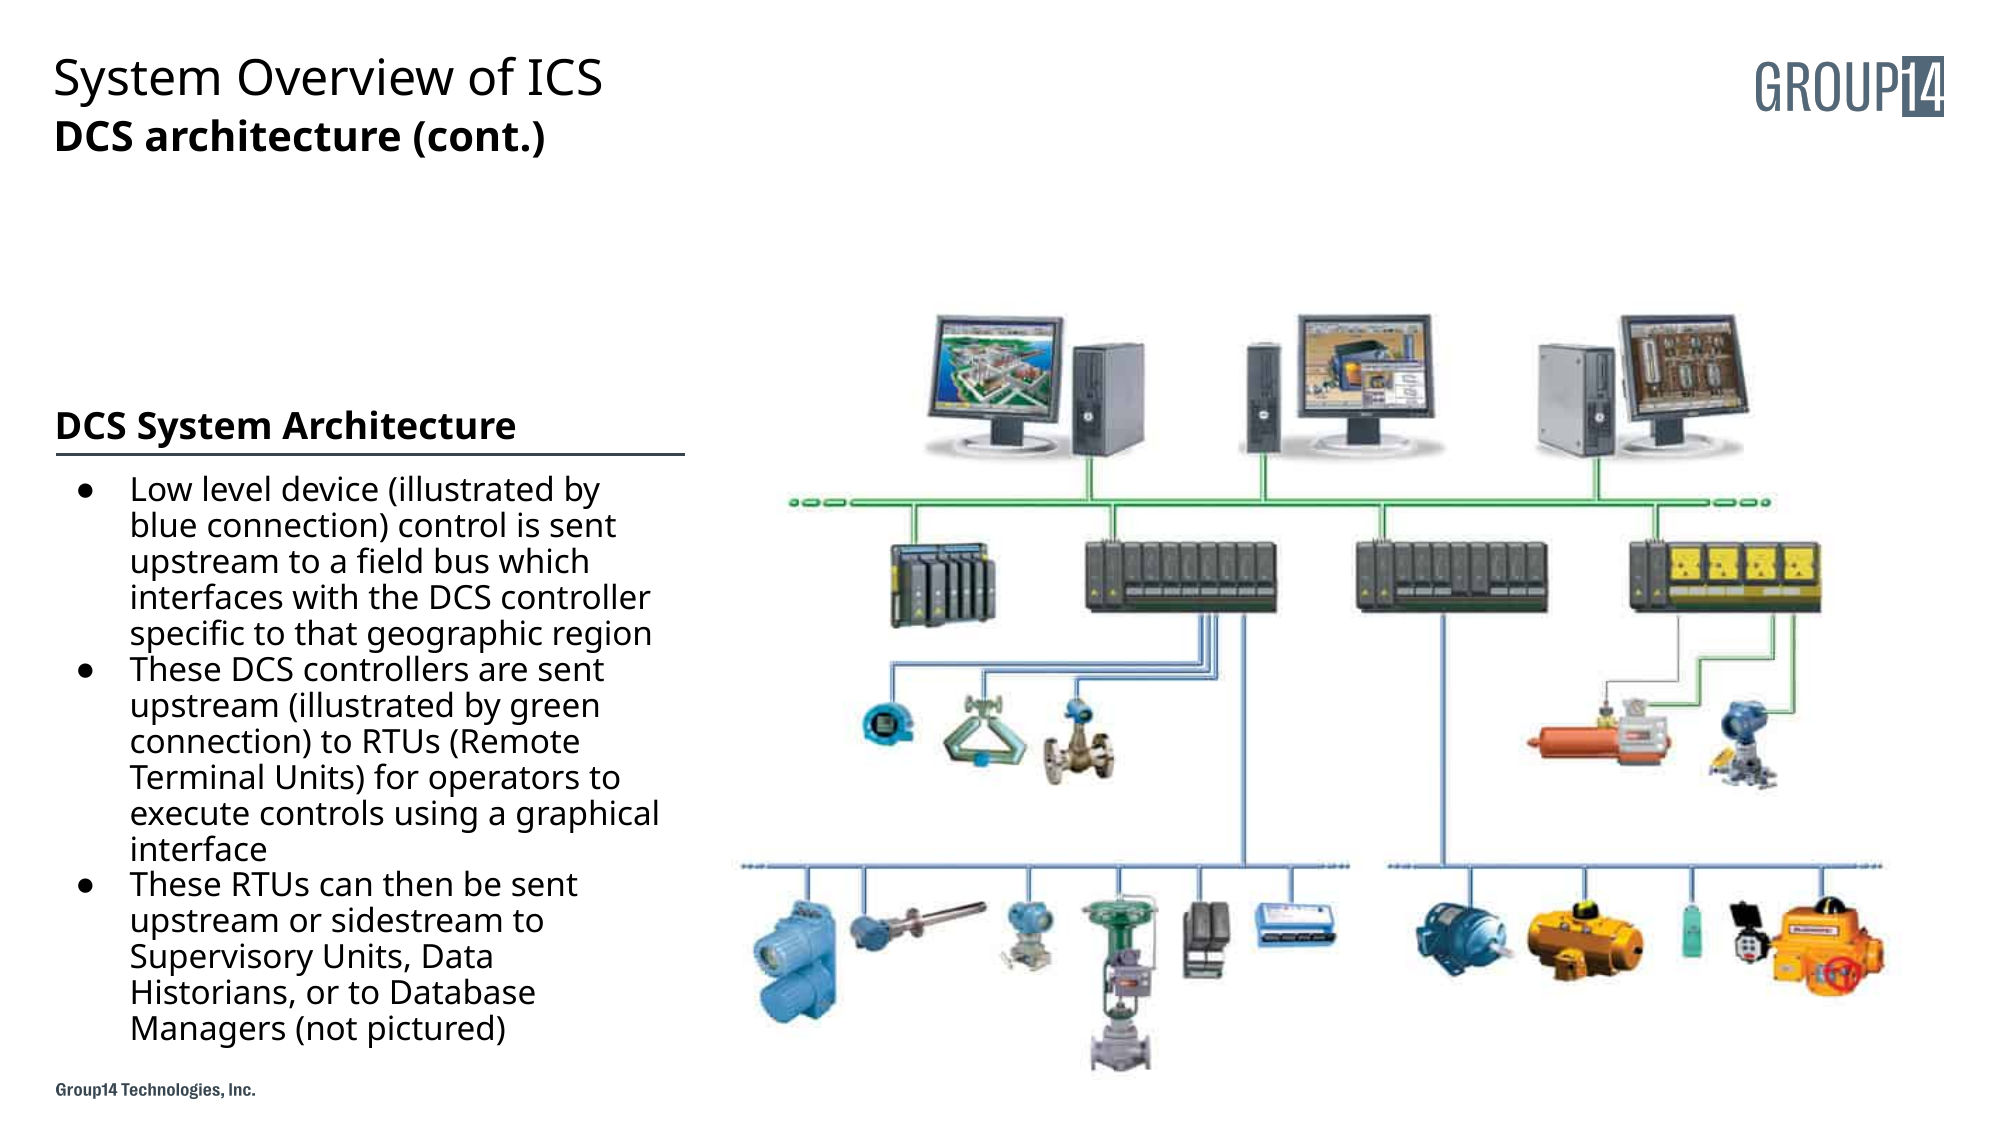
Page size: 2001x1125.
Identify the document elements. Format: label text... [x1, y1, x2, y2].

list Low level device (illustrated by blue connection) control is sent upstream to a field bus which interfaces with the DCS controller specific to that geographic region These DCS controllers are sent upstream (illustrated by green connection) to RTUs (Remote Terminal Units) for operators to execute controls using a graphical interface These RTUs can then be sent upstream or sidestream to Supervisory Units, Data Historians, or to Database Managers (not pictured) [39, 465, 685, 1016]
list DCS architecture (cont.) [38, 108, 1698, 178]
picture [709, 260, 1962, 1101]
picture [1756, 56, 1944, 117]
title DCS System Architecture [39, 261, 685, 455]
picture [56, 1083, 255, 1099]
title System Overview of ICS [38, 45, 1698, 105]
